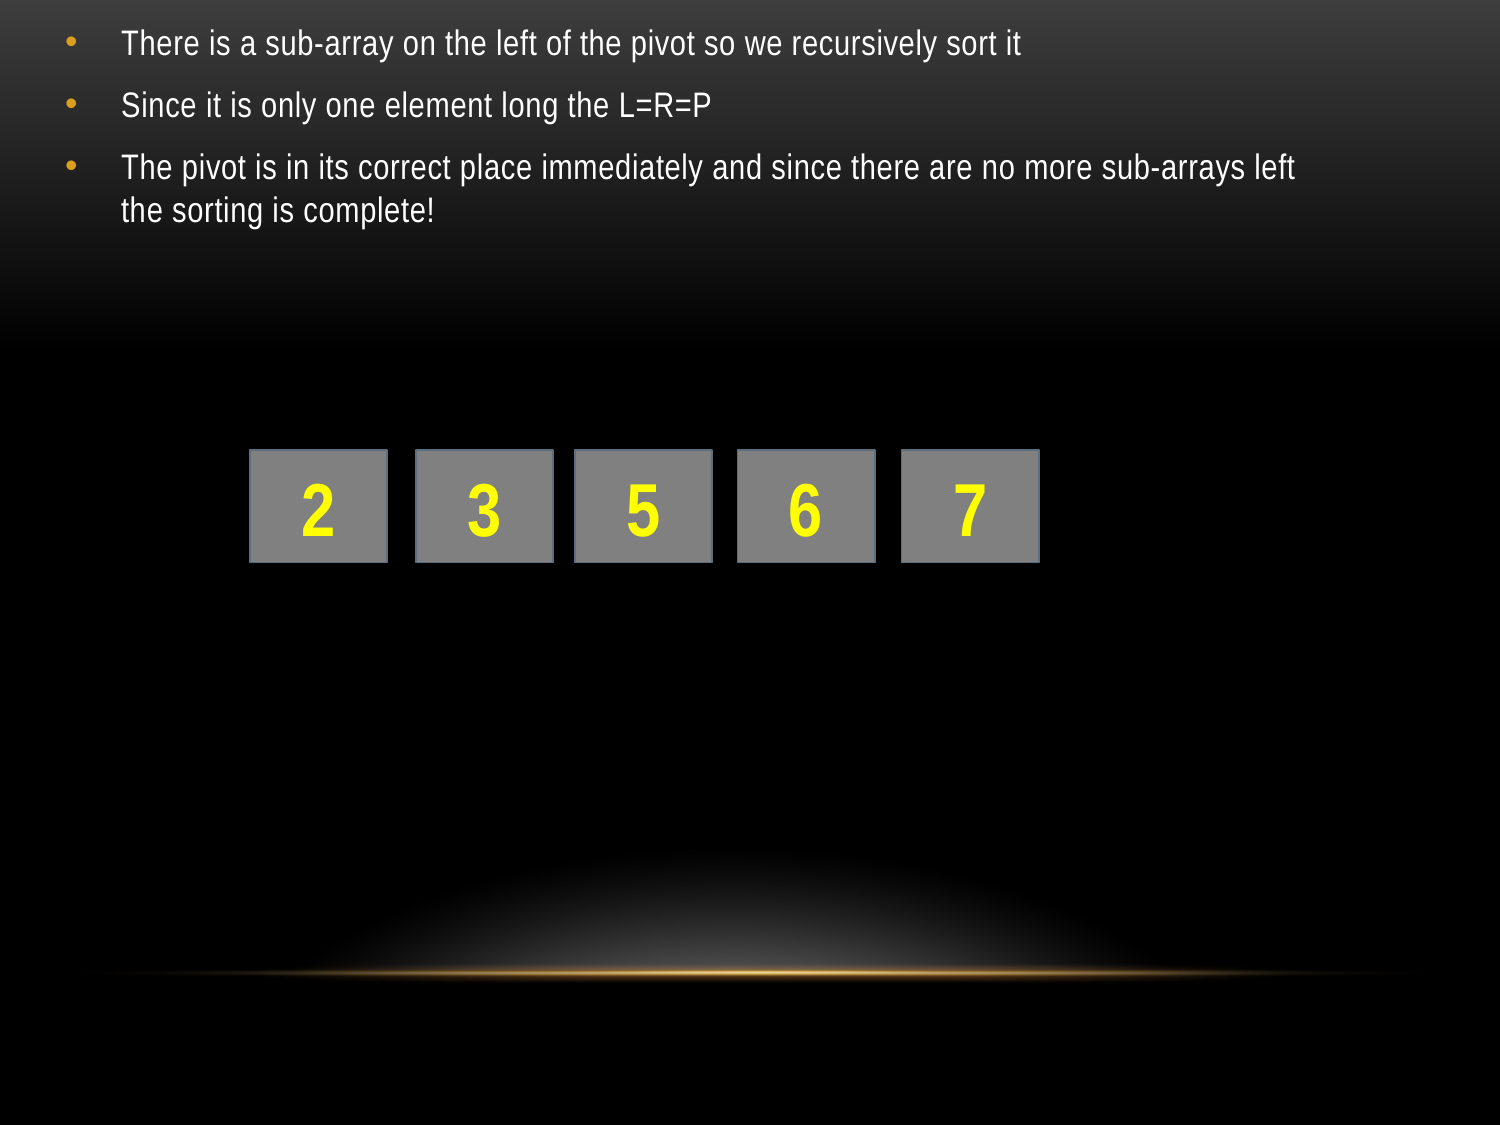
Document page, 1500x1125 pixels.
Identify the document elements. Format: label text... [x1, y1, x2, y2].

text_box 7 [901, 449, 1040, 563]
text_box 5 [574, 449, 713, 563]
text_box 6 [737, 449, 876, 563]
picture [0, 0, 1500, 1125]
text_box 2 [249, 449, 388, 563]
list There is a sub-array on the left of the pivot so we recursively sort it Since it is only one element long the L=R=P The pivot is in its correct place immediately and since there are no more sub-arrays left the sorting is complete! [50, 12, 1350, 499]
text_box 3 [415, 449, 554, 563]
